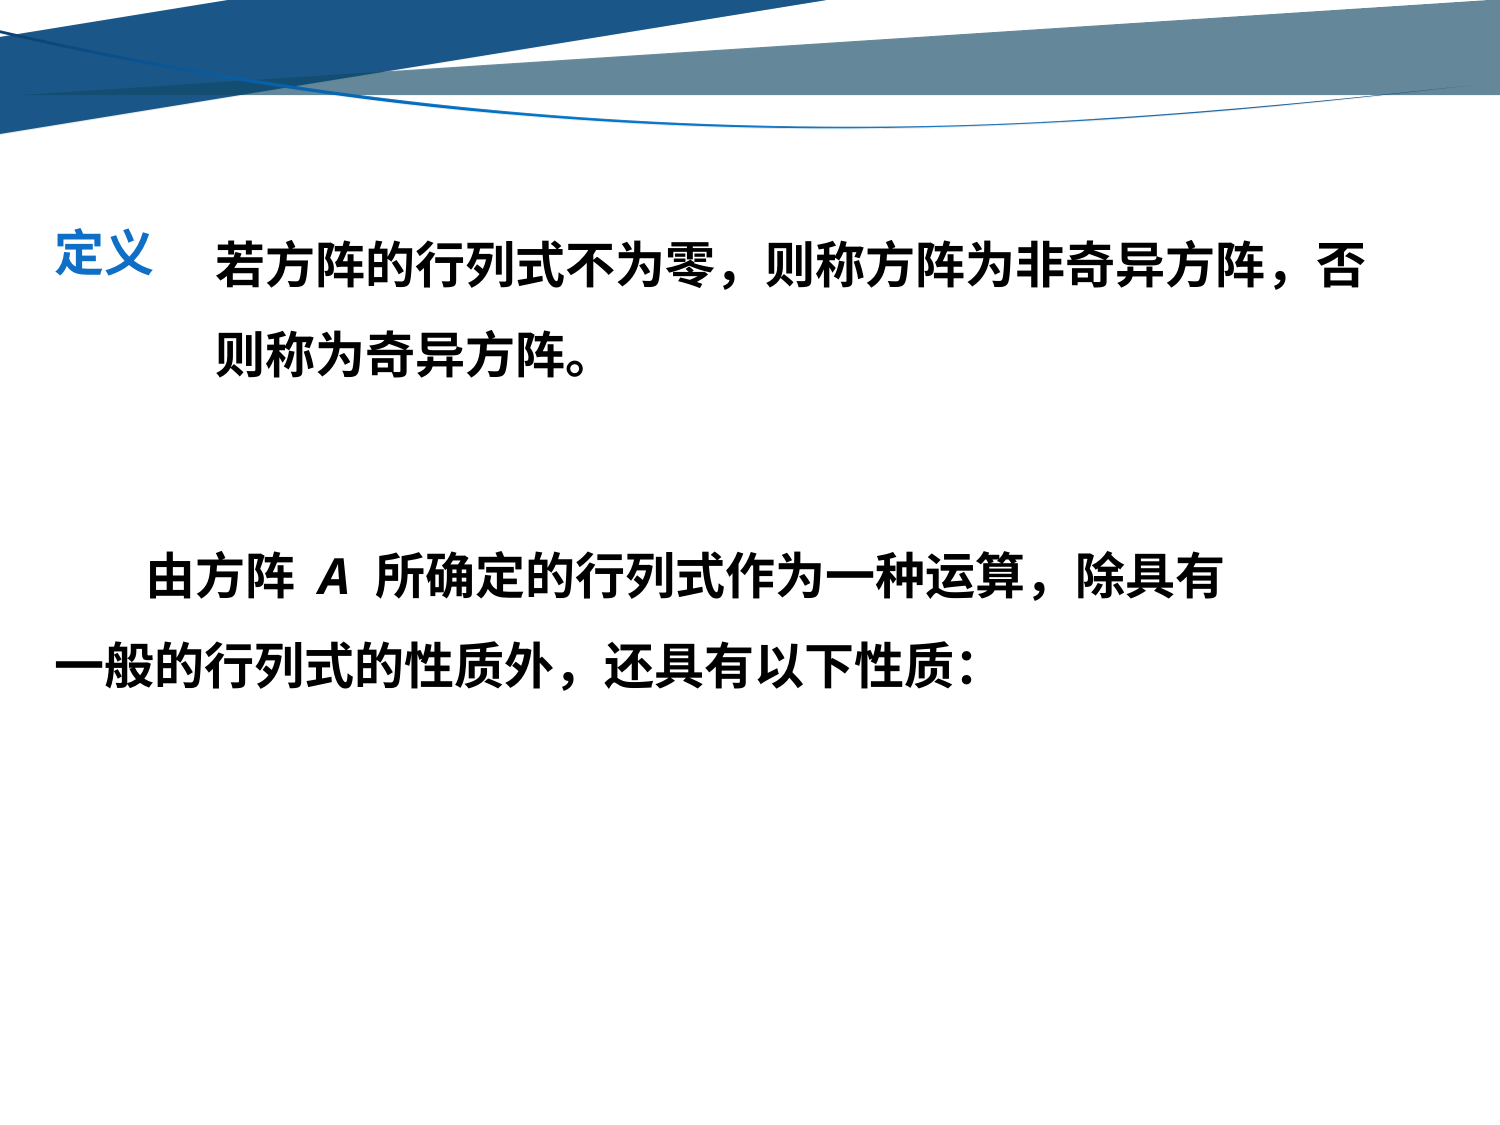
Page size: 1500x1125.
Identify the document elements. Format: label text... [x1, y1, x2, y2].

picture [0, 0, 1500, 1125]
text_box 若方阵的行列式不为零，则称方阵为非奇异方阵，否则称为奇异方阵。 [200, 196, 1404, 392]
text_box 定义 [39, 214, 200, 289]
text_box 由方阵 A 所确定的行列式作为一种运算，除具有一般的行列式的性质外，还具有以下性质： [39, 507, 1243, 703]
